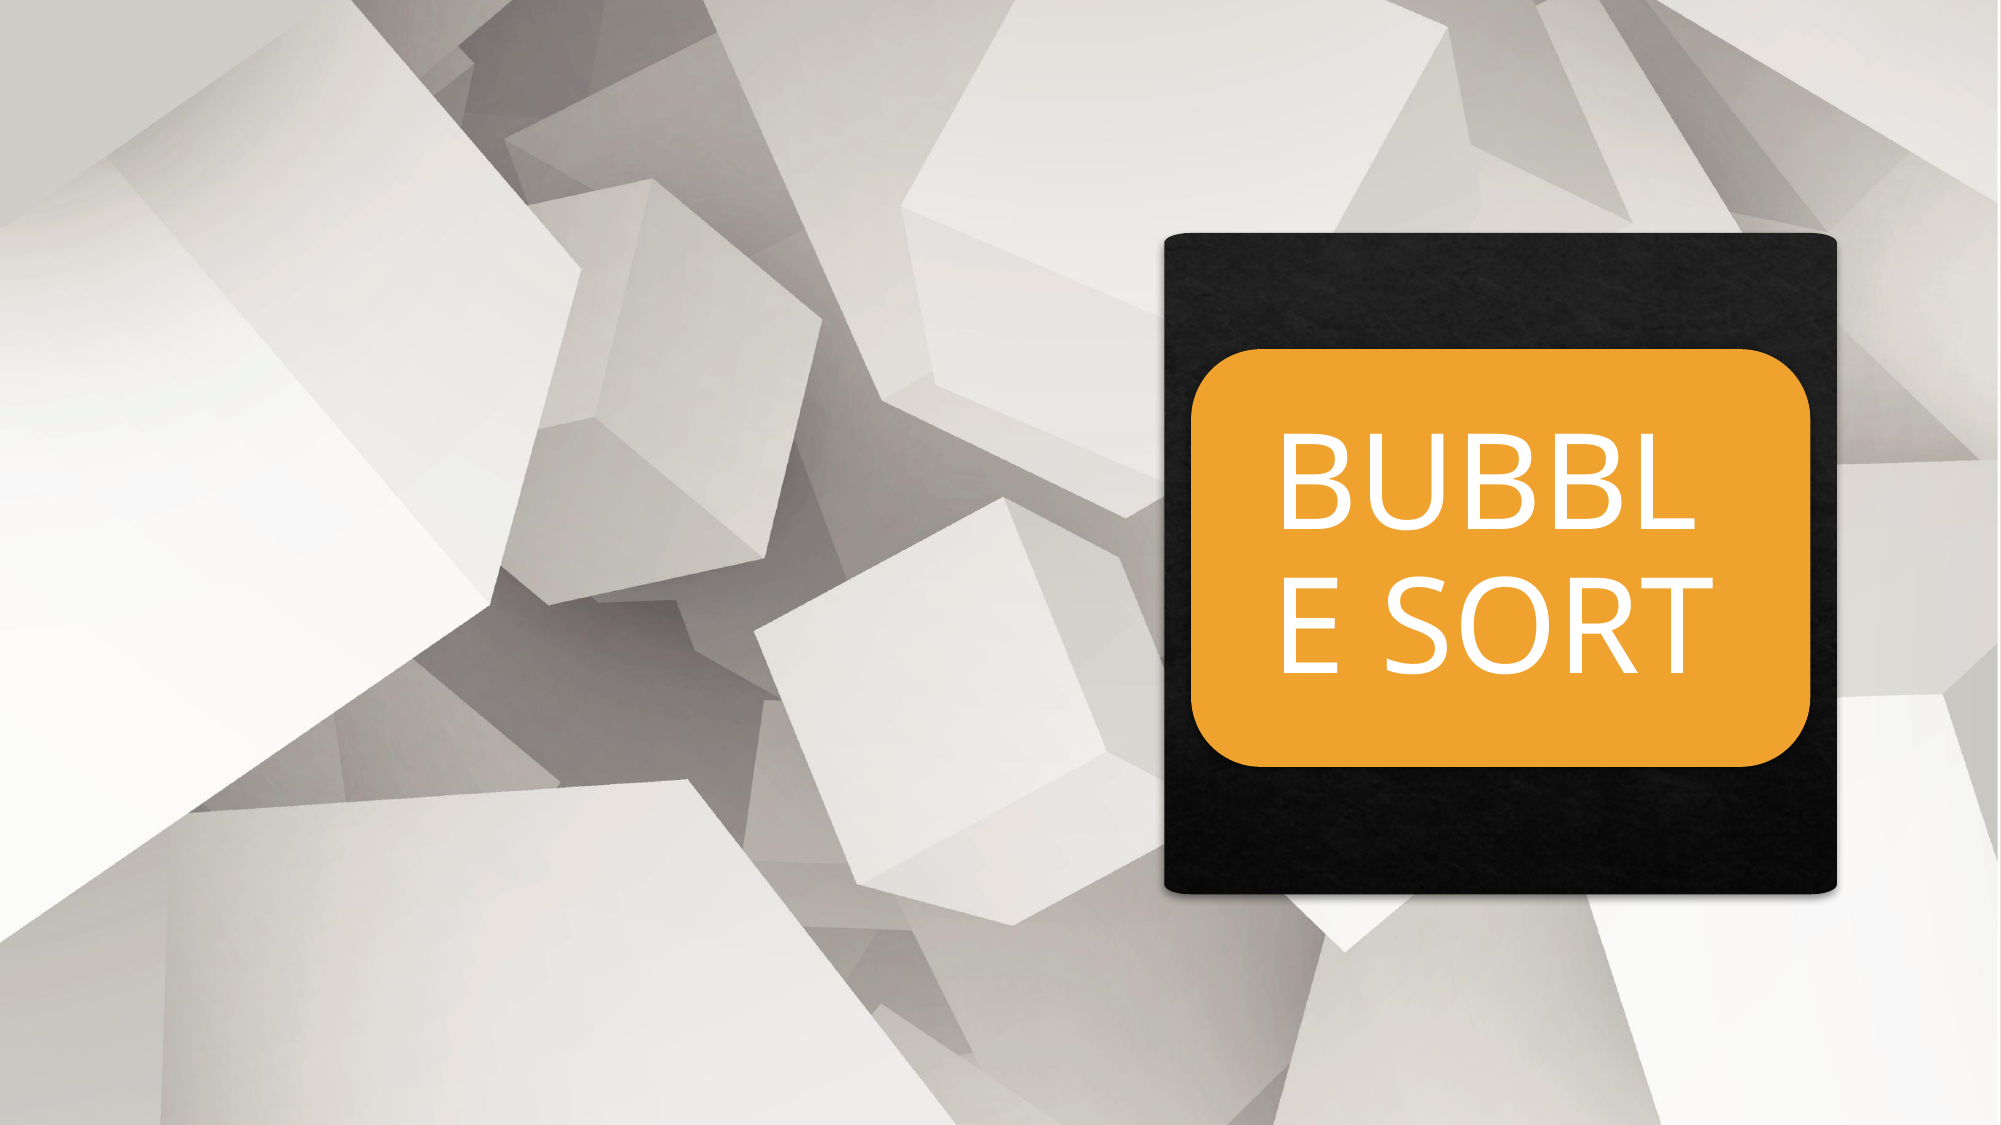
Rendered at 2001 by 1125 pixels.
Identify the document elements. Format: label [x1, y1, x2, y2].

text_box [1190, 262, 1811, 854]
picture [0, 0, 2000, 1125]
